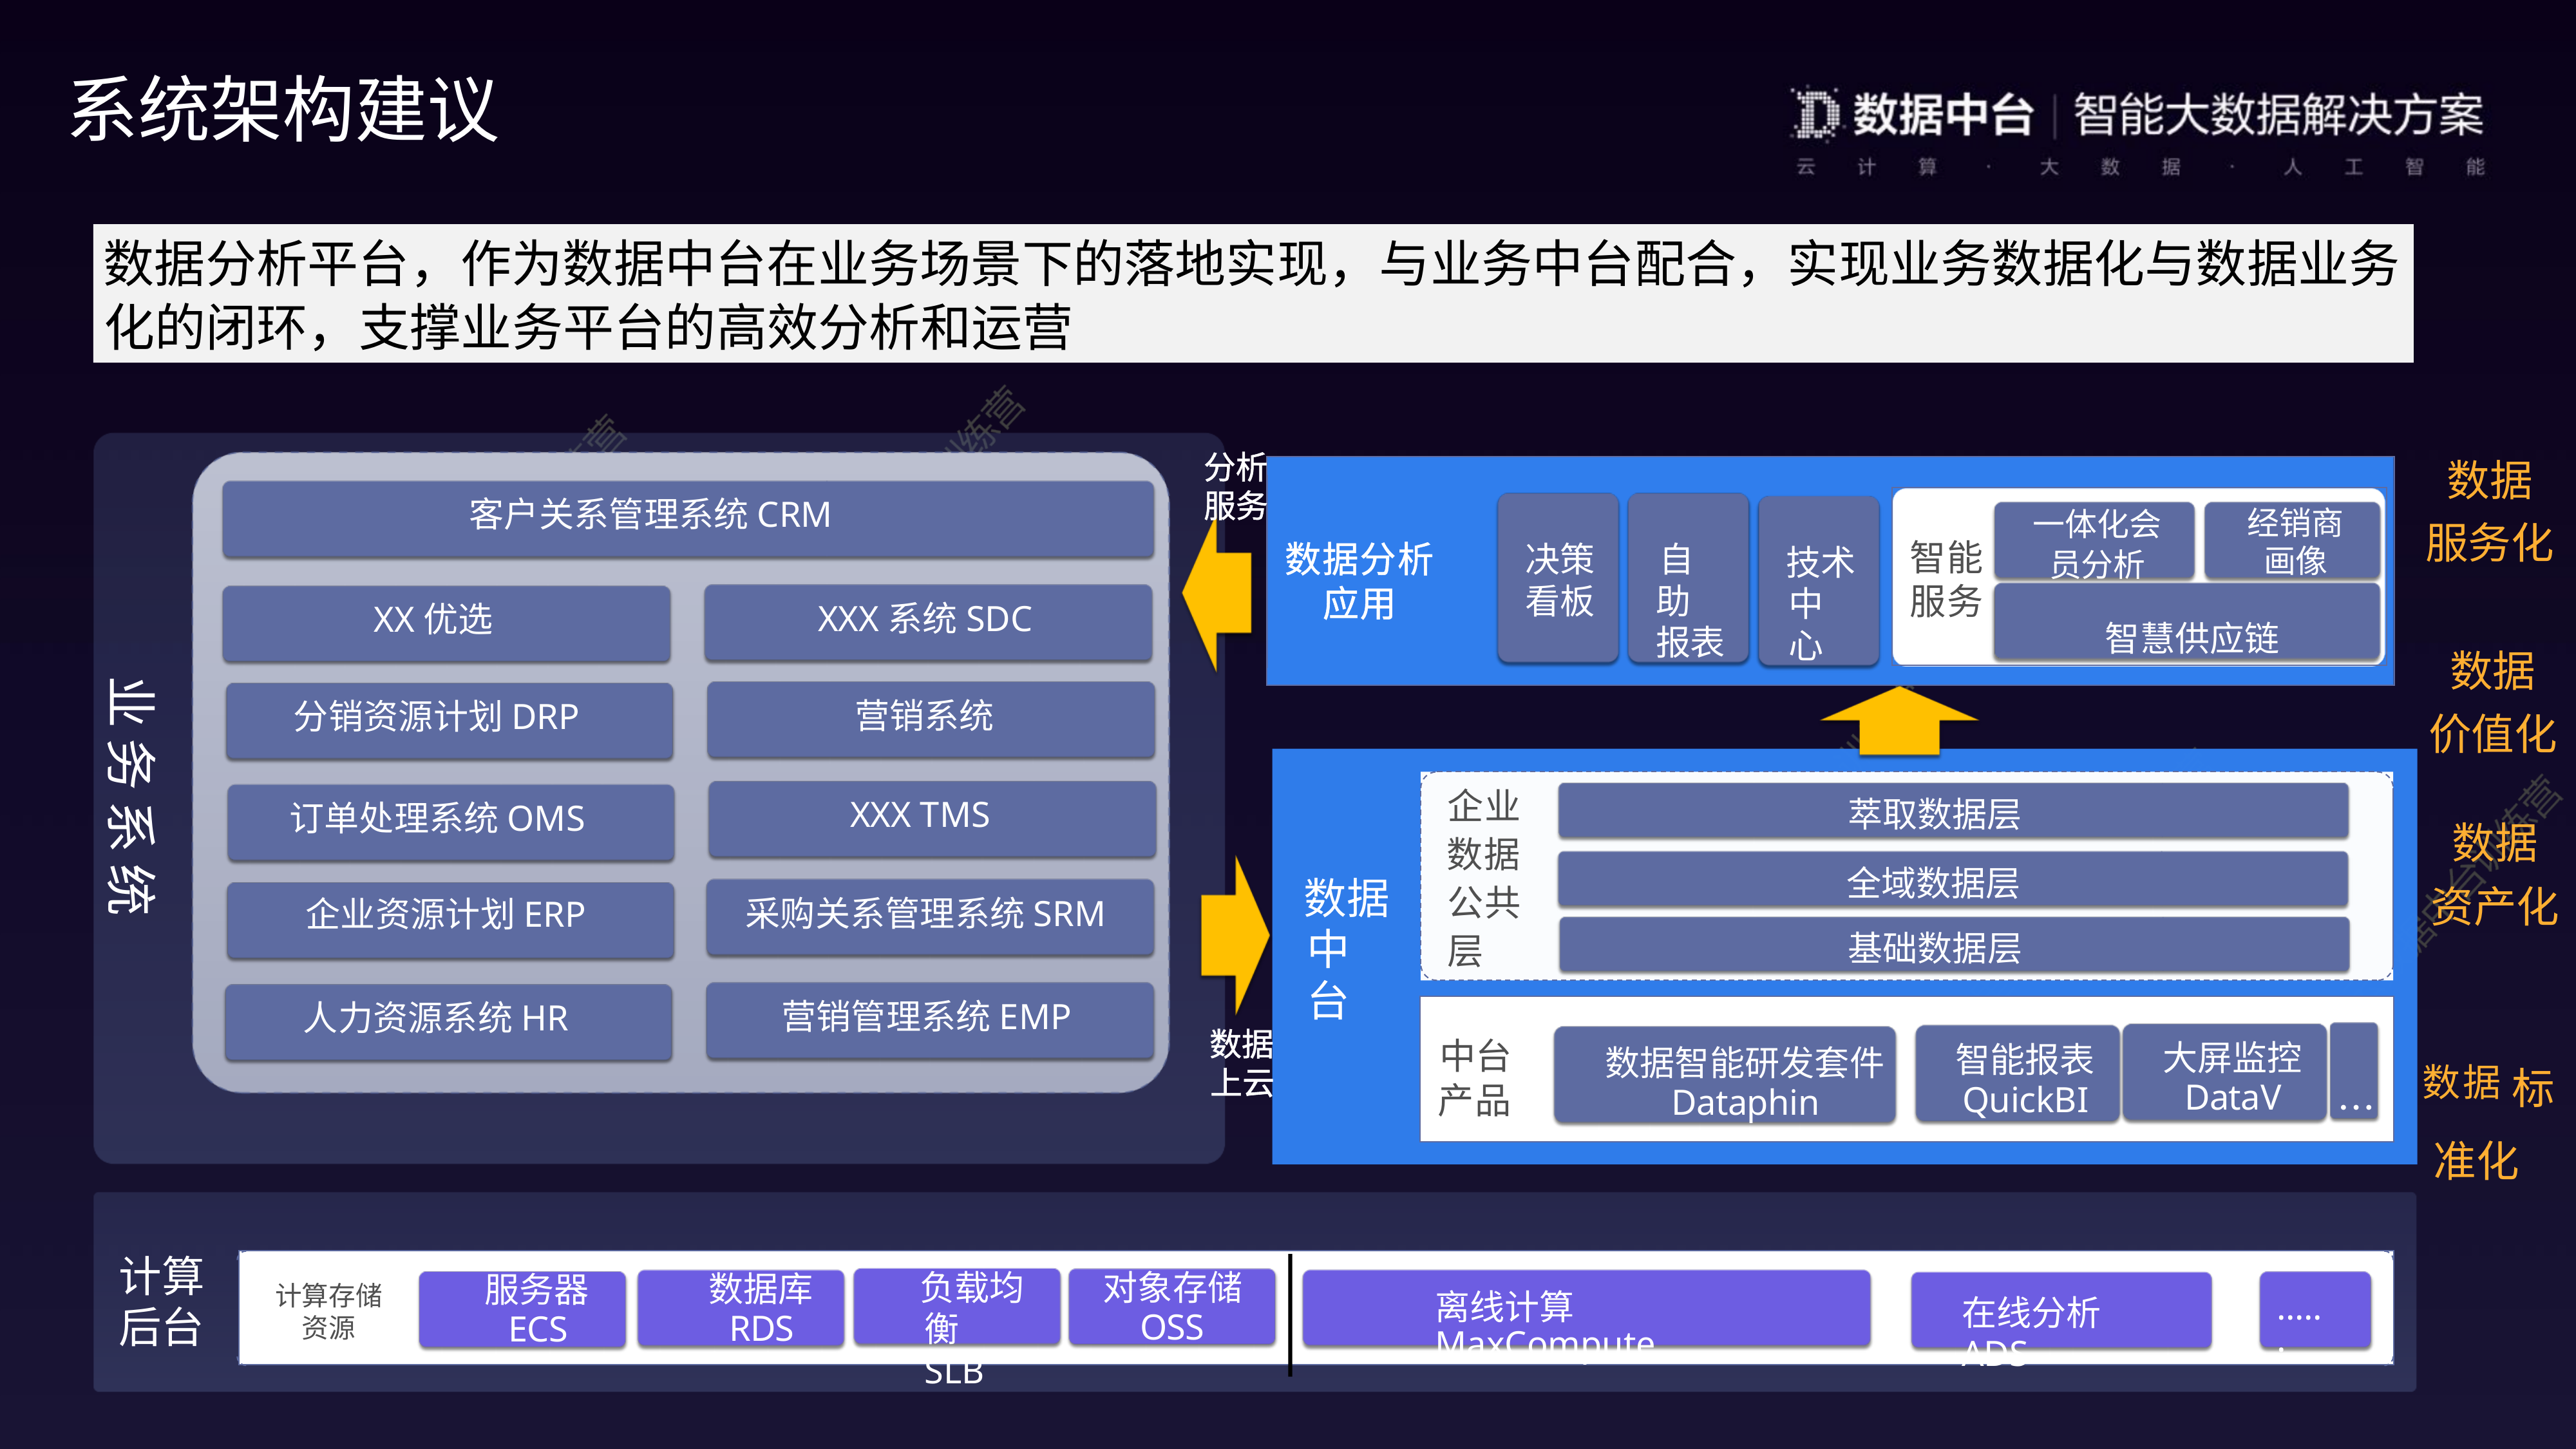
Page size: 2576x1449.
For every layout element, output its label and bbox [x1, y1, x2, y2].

picture [0, 0, 2576, 1449]
text_box [221, 681, 679, 1067]
text_box [1554, 850, 2353, 913]
text_box [219, 480, 1159, 564]
text_box [701, 583, 1160, 1066]
text_box [1555, 781, 2354, 844]
text_box [1420, 771, 2394, 981]
text_box [1555, 915, 2354, 978]
text_box [219, 584, 675, 668]
